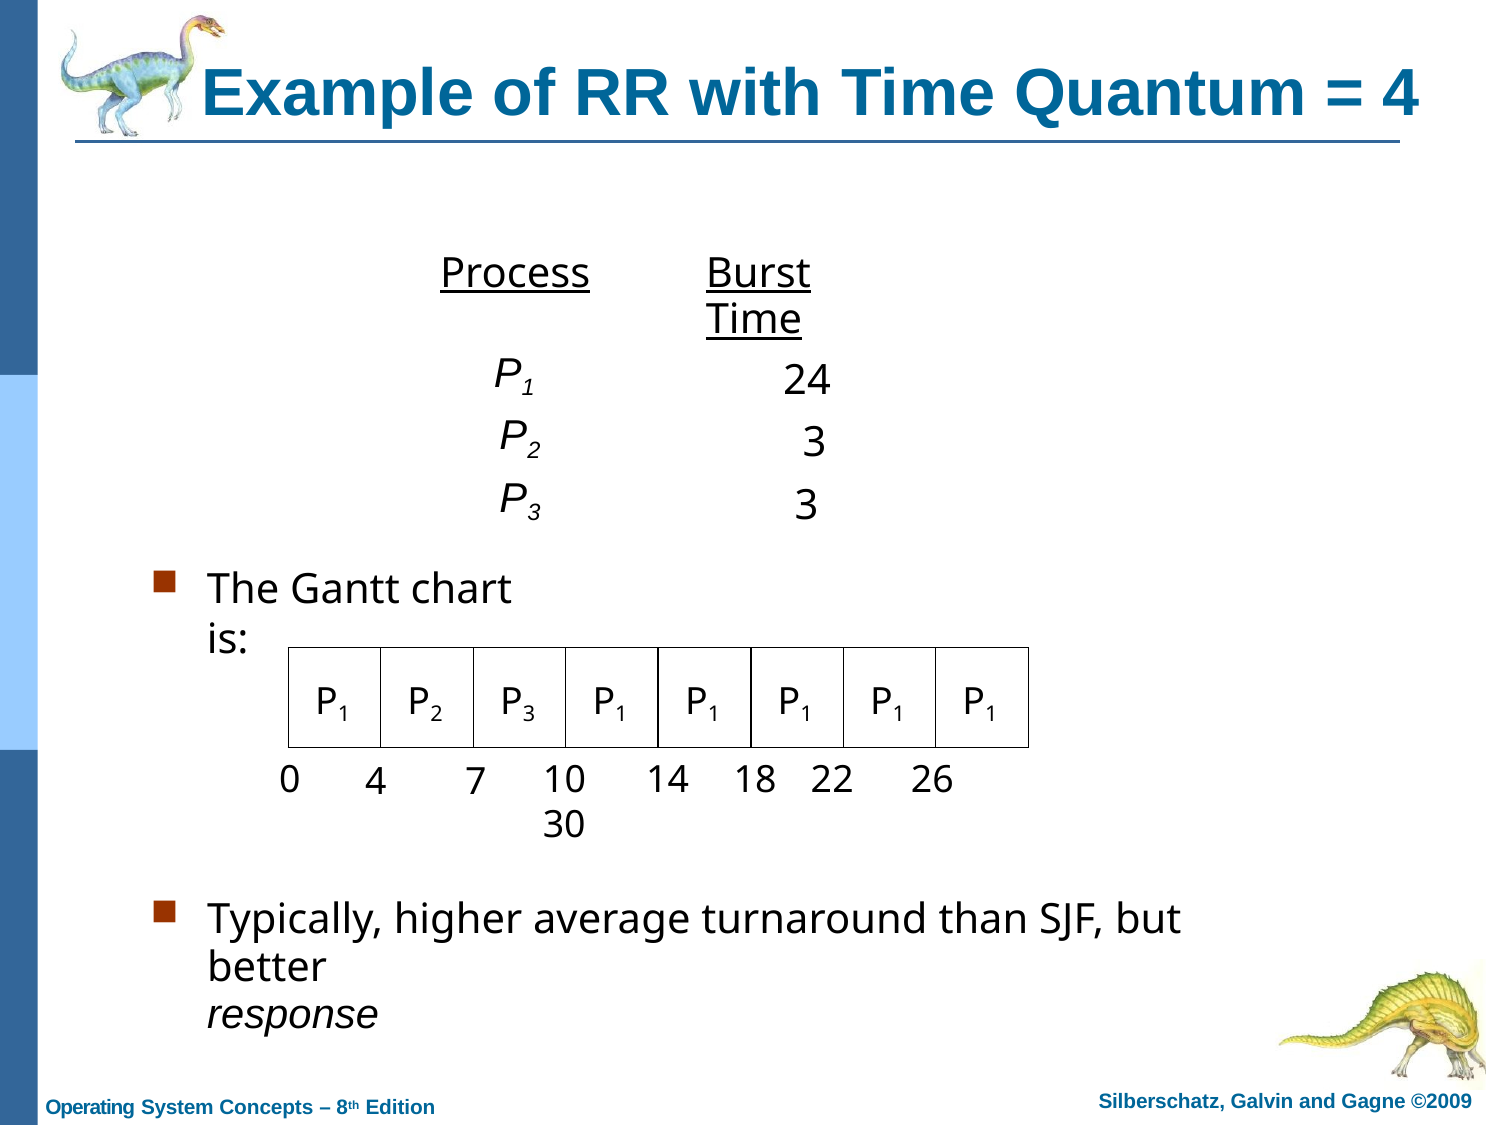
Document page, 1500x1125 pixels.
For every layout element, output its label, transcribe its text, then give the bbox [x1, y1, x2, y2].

table_header P1 [289, 648, 380, 747]
table_cell 3 [648, 474, 912, 532]
text_box The Gantt chart is: [148, 559, 551, 662]
title Example of RR with Time Quantum = 4 [199, 46, 1423, 237]
table_cell P3 [435, 474, 648, 532]
table_cell 3 [648, 412, 912, 474]
table_header P1 [844, 648, 935, 747]
table_header P1 [566, 648, 657, 747]
slide_number Silberschatz, Galvin and Gagne ©2009 [1096, 1087, 1478, 1125]
table_header P3 [474, 648, 565, 747]
text_box 10 14 18 22 26 30 [540, 753, 1040, 846]
table_header Process [435, 253, 648, 346]
table_cell P2 [435, 412, 648, 474]
table_header Burst Time [648, 253, 912, 346]
table_header P1 [752, 648, 843, 747]
text_box 0 [277, 753, 303, 801]
table_header P1 [659, 648, 750, 747]
table_header P1 [936, 648, 1028, 747]
text_box Typically, higher average turnaround than SJF, but better response [148, 892, 1262, 1037]
text_box Operating System Concepts – 8th Edition [45, 1094, 756, 1119]
text_box 4 [363, 754, 389, 802]
table_header P2 [381, 648, 473, 747]
picture [58, 11, 228, 146]
text_box 7 [463, 754, 489, 802]
table_cell P1 [435, 346, 648, 412]
table_cell 24 [648, 346, 912, 412]
picture [1275, 959, 1486, 1090]
